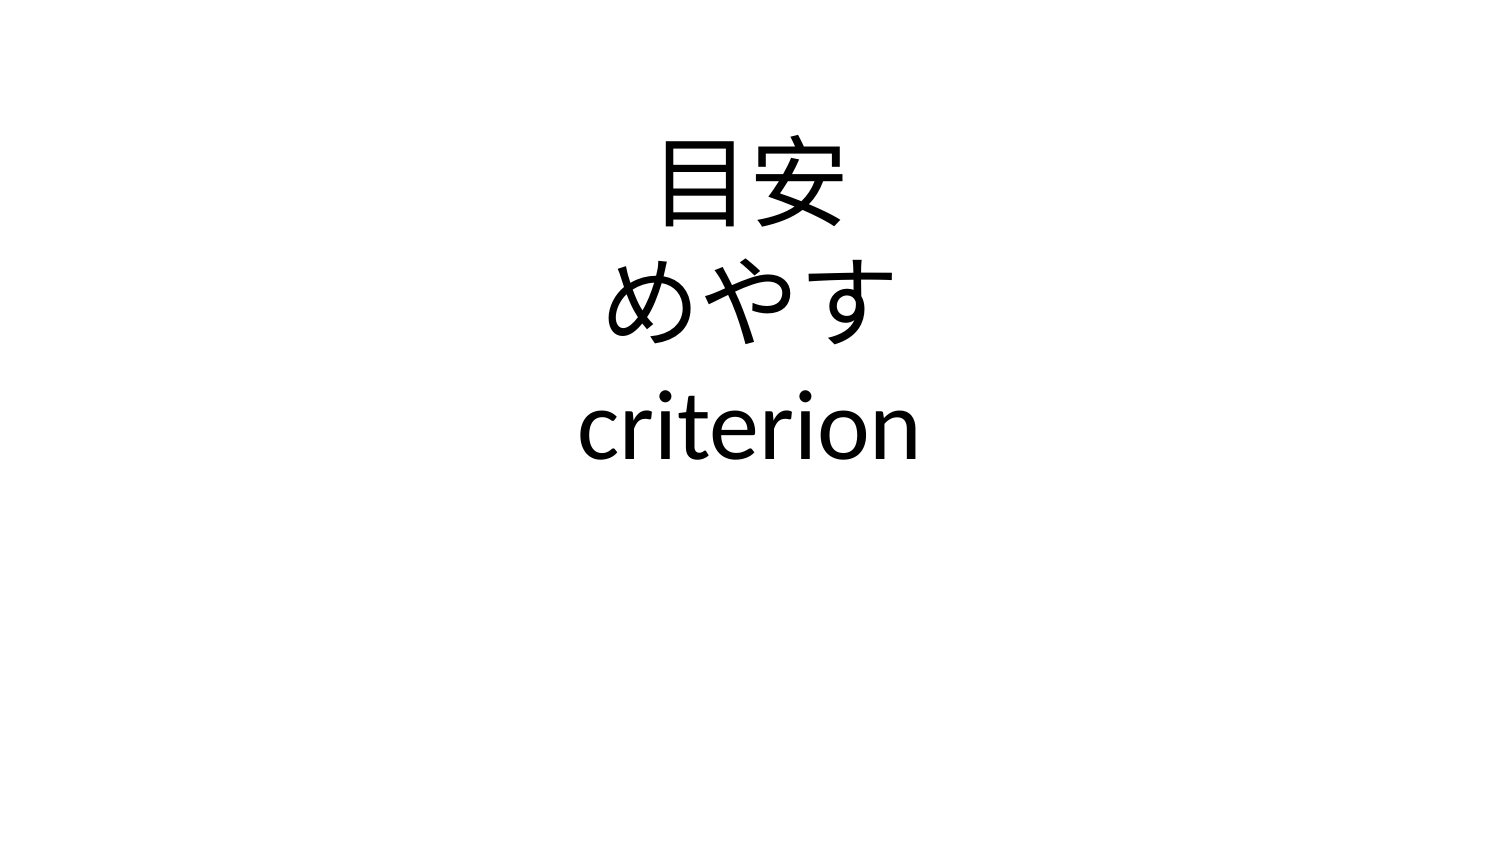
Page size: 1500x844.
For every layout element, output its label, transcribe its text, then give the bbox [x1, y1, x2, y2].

text_box 目安 めやす criterion [0, 149, 1500, 450]
